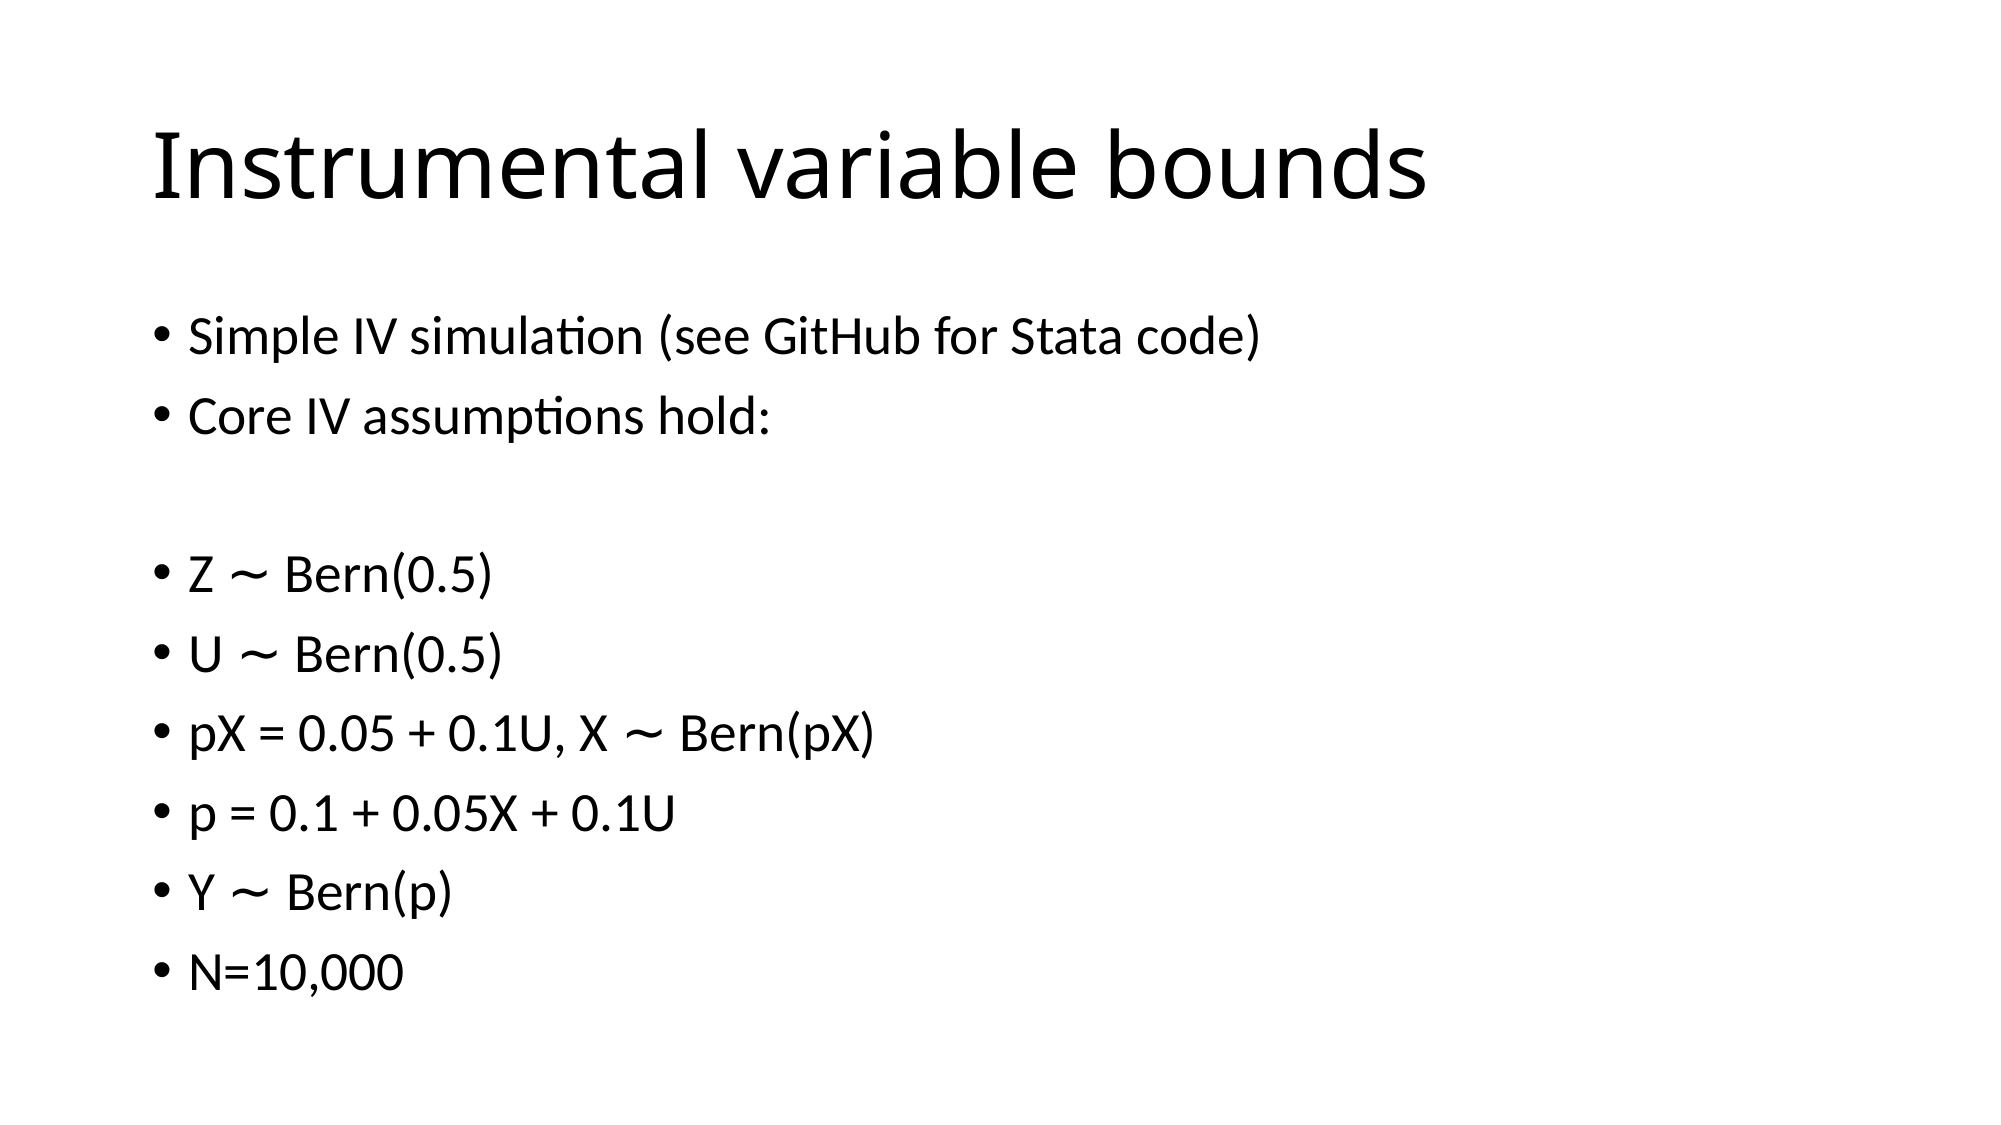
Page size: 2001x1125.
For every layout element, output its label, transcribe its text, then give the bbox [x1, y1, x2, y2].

title Instrumental variable bounds [137, 59, 1863, 278]
list Simple IV simulation (see GitHub for Stata code) Core IV assumptions hold: Z ∼ Bern(0.5) U ∼ Bern(0.5) pX = 0.05 + 0.1U, X ∼ Bern(pX) p = 0.1 + 0.05X + 0.1U Y ∼ Bern(p) N=10,000 [137, 299, 1863, 1014]
